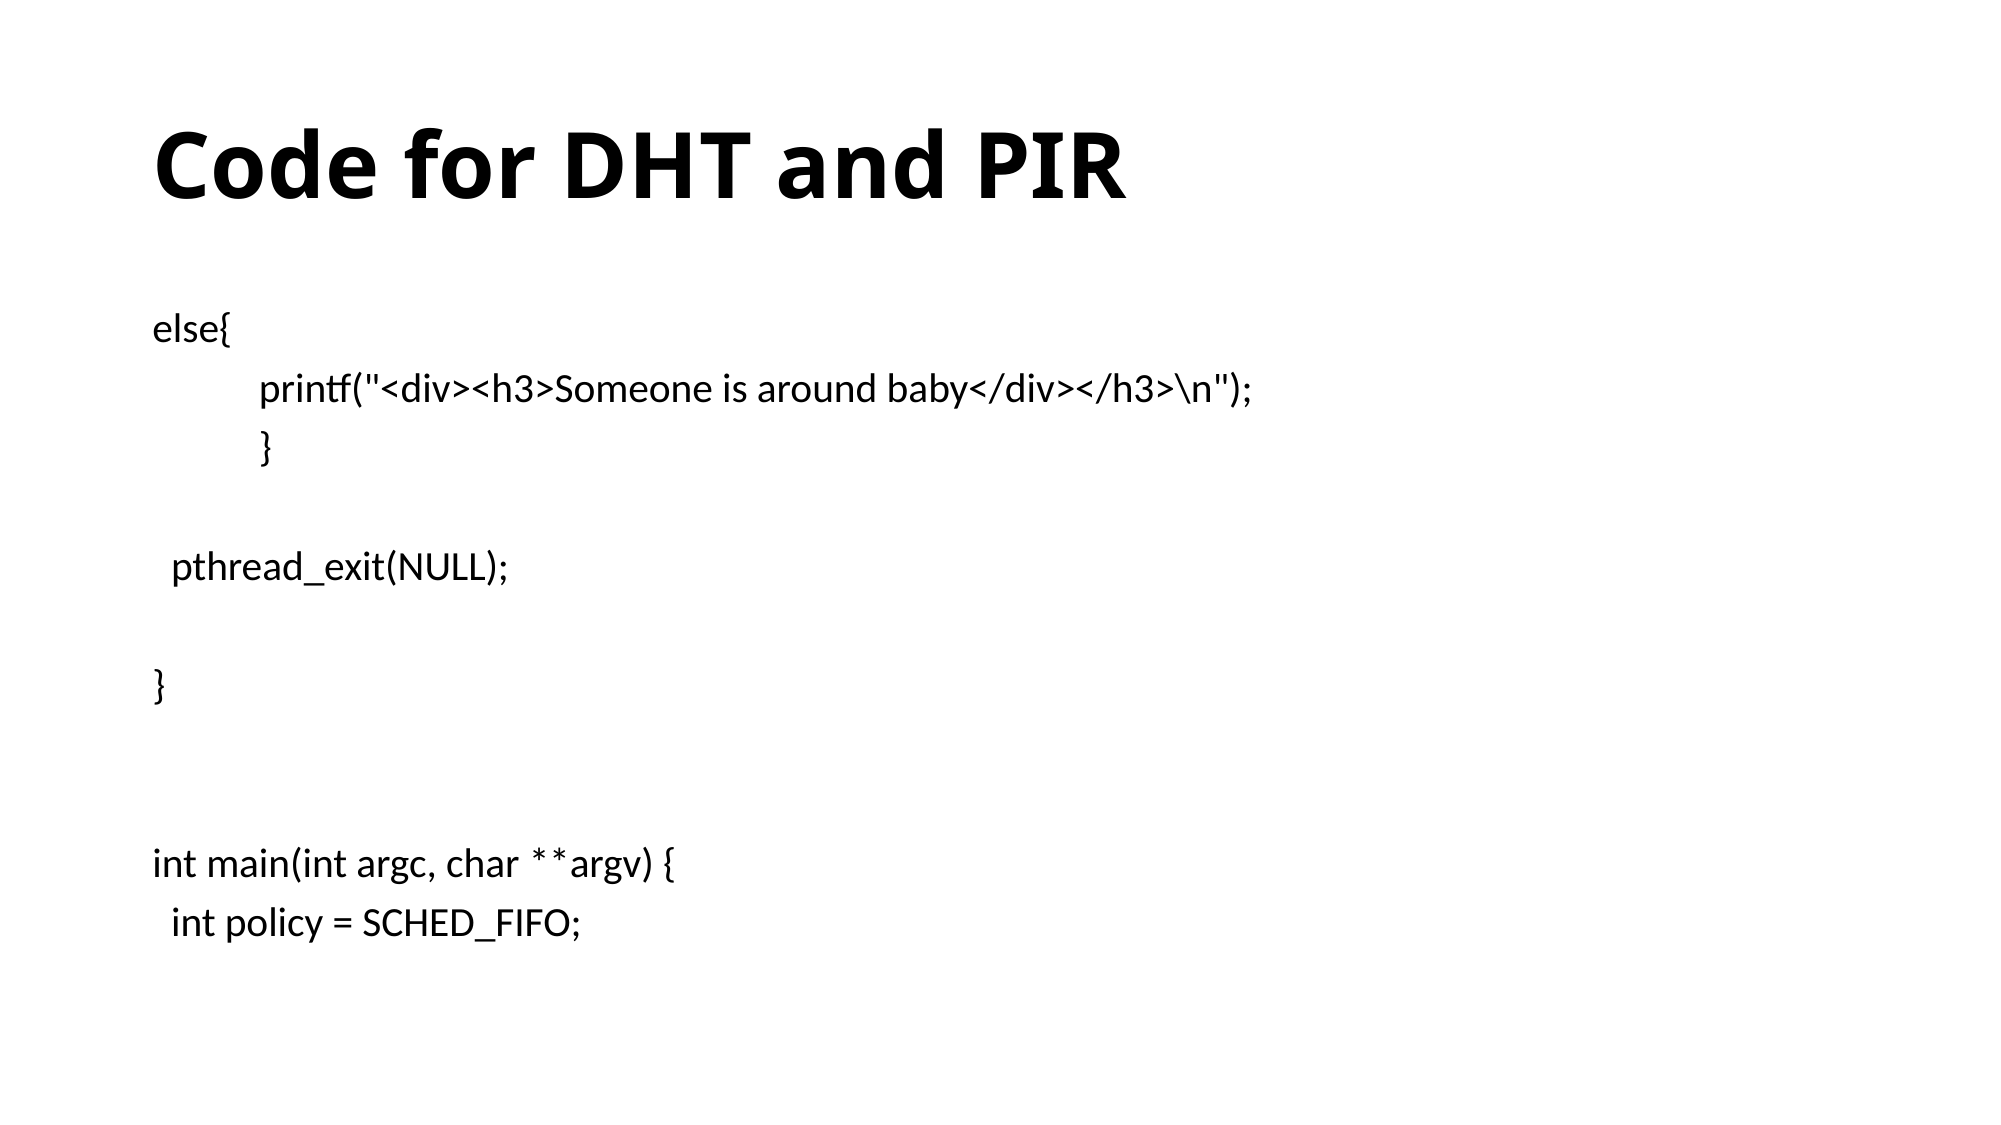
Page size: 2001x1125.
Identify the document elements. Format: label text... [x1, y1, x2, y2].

list else{ printf("<div><h3>Someone is around baby</div></h3>\n"); } pthread_exit(NULL); } int main(int argc, char **argv) { int policy = SCHED_FIFO; [137, 299, 1863, 1014]
title Code for DHT and PIR [137, 59, 1863, 278]
